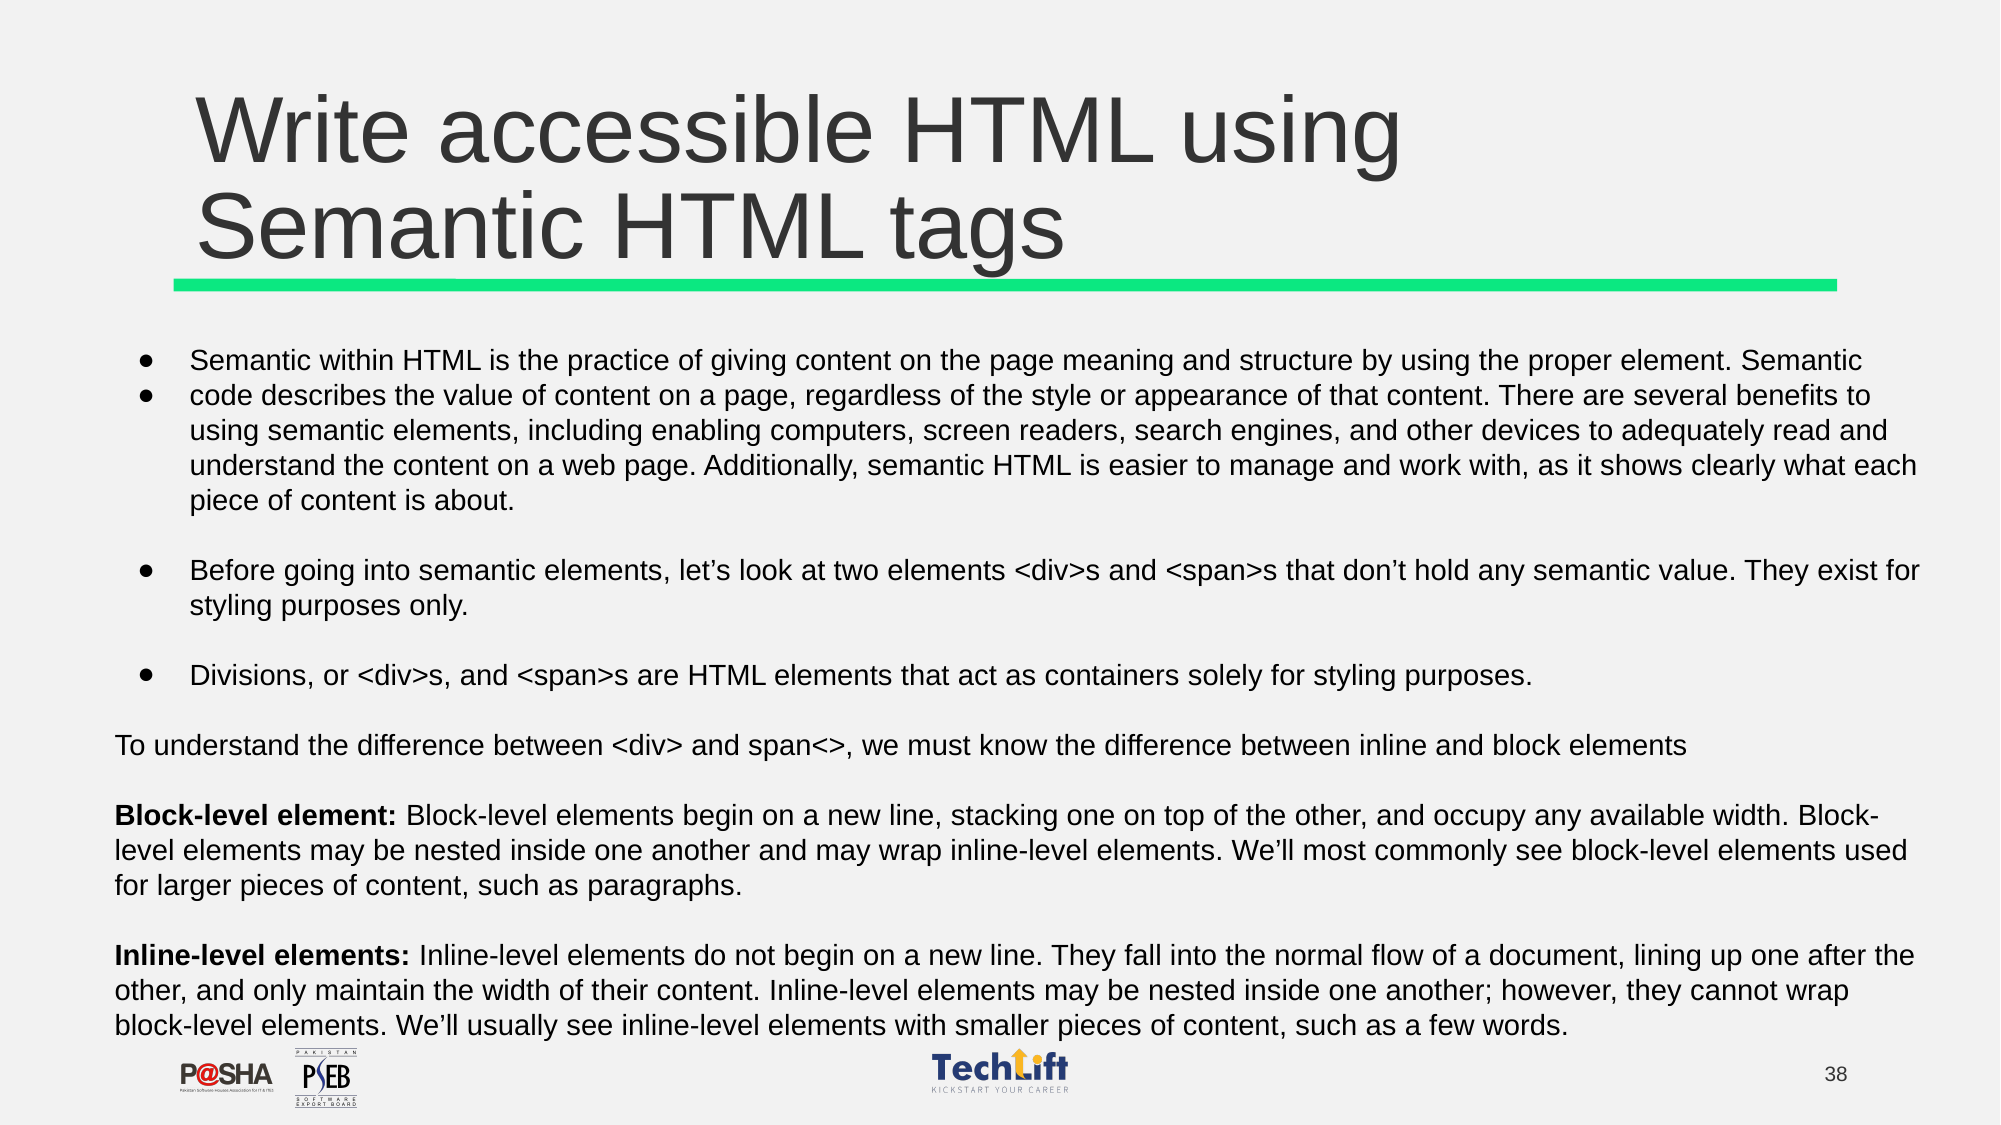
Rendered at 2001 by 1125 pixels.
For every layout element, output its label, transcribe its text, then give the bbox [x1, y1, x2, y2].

picture [295, 1056, 357, 1108]
slide_number ‹#› [1412, 1042, 1863, 1103]
text_box Semantic within HTML is the practice of giving content on the page meaning and structure by using the proper element. Semantic code describes the value of content on a page, regardless of the style or appearance of that content. There are several benefits to using semantic elements, including enabling computers, screen readers, search engines, and other devices to adequately read and understand the content on a web page. Additionally, semantic HTML is easier to manage and work with, as it shows clearly what each piece of content is about. Before going into semantic elements, let’s look at two elements <div>s and <span>s that don’t hold any semantic value. They exist for styling purposes only. Divisions, or <div>s, and <span>s are HTML elements that act as containers solely for styling purposes. To understand the difference between <div> and span<>, we must know the difference between inline and block elements Block-level element: Block-level elements begin on a new line, stacking one on top of the other, and occupy any available width. Block-level elements may be nested inside one another and may wrap inline-level elements. We’ll most commonly see block-level elements used for larger pieces of content, such as paragraphs. Inline-level elements: Inline-level elements do not begin on a new line. They fall into the normal flow of a document, lining up one after the other, and only maintain the width of their content. Inline-level elements may be nested inside one another; however, they cannot wrap block-level elements. We’ll usually see inline-level elements with smaller pieces of content, such as a few words. [99, 326, 1952, 1056]
picture [932, 1056, 1068, 1093]
picture [180, 1063, 274, 1093]
title Write accessible HTML using Semantic HTML tags [180, 47, 1830, 285]
